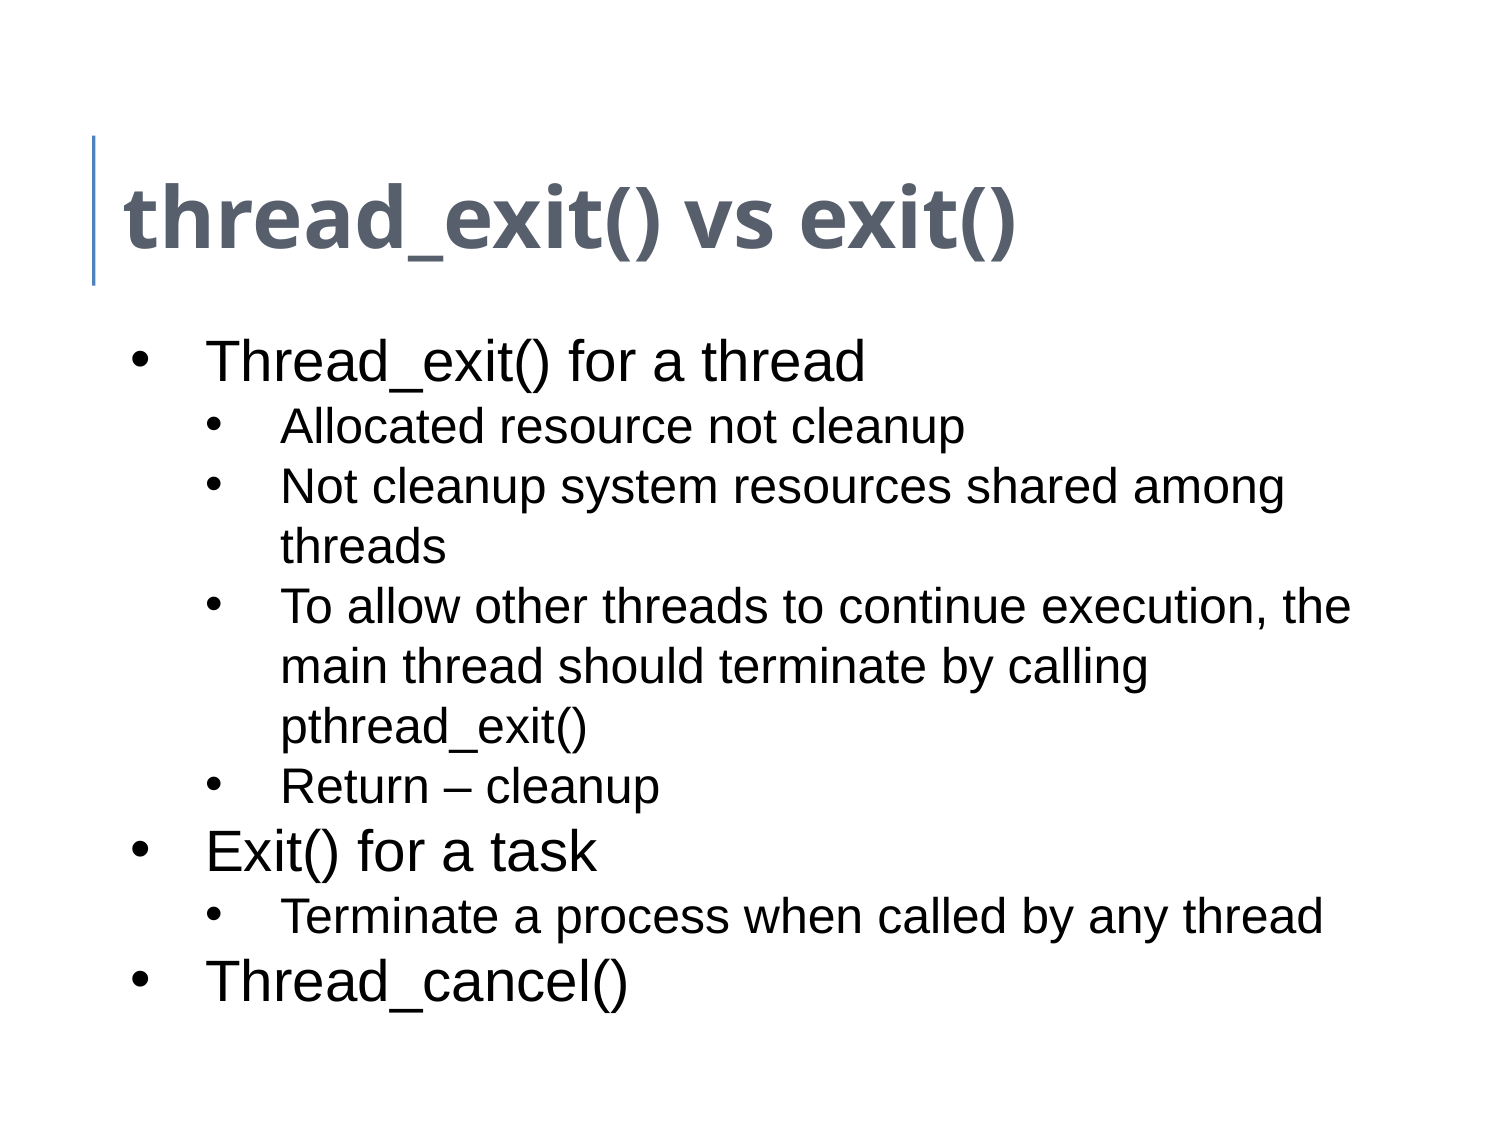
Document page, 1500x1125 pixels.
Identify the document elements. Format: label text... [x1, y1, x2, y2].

text_box thread_exit() vs exit() [122, 176, 1500, 252]
text_box Thread_exit() for a thread Allocated resource not cleanup Not cleanup system resources shared among threads To allow other threads to continue execution, the main thread should terminate by calling pthread_exit() Return – cleanup Exit() for a task Terminate a process when called by any thread Thread_cancel() [122, 316, 1389, 1063]
